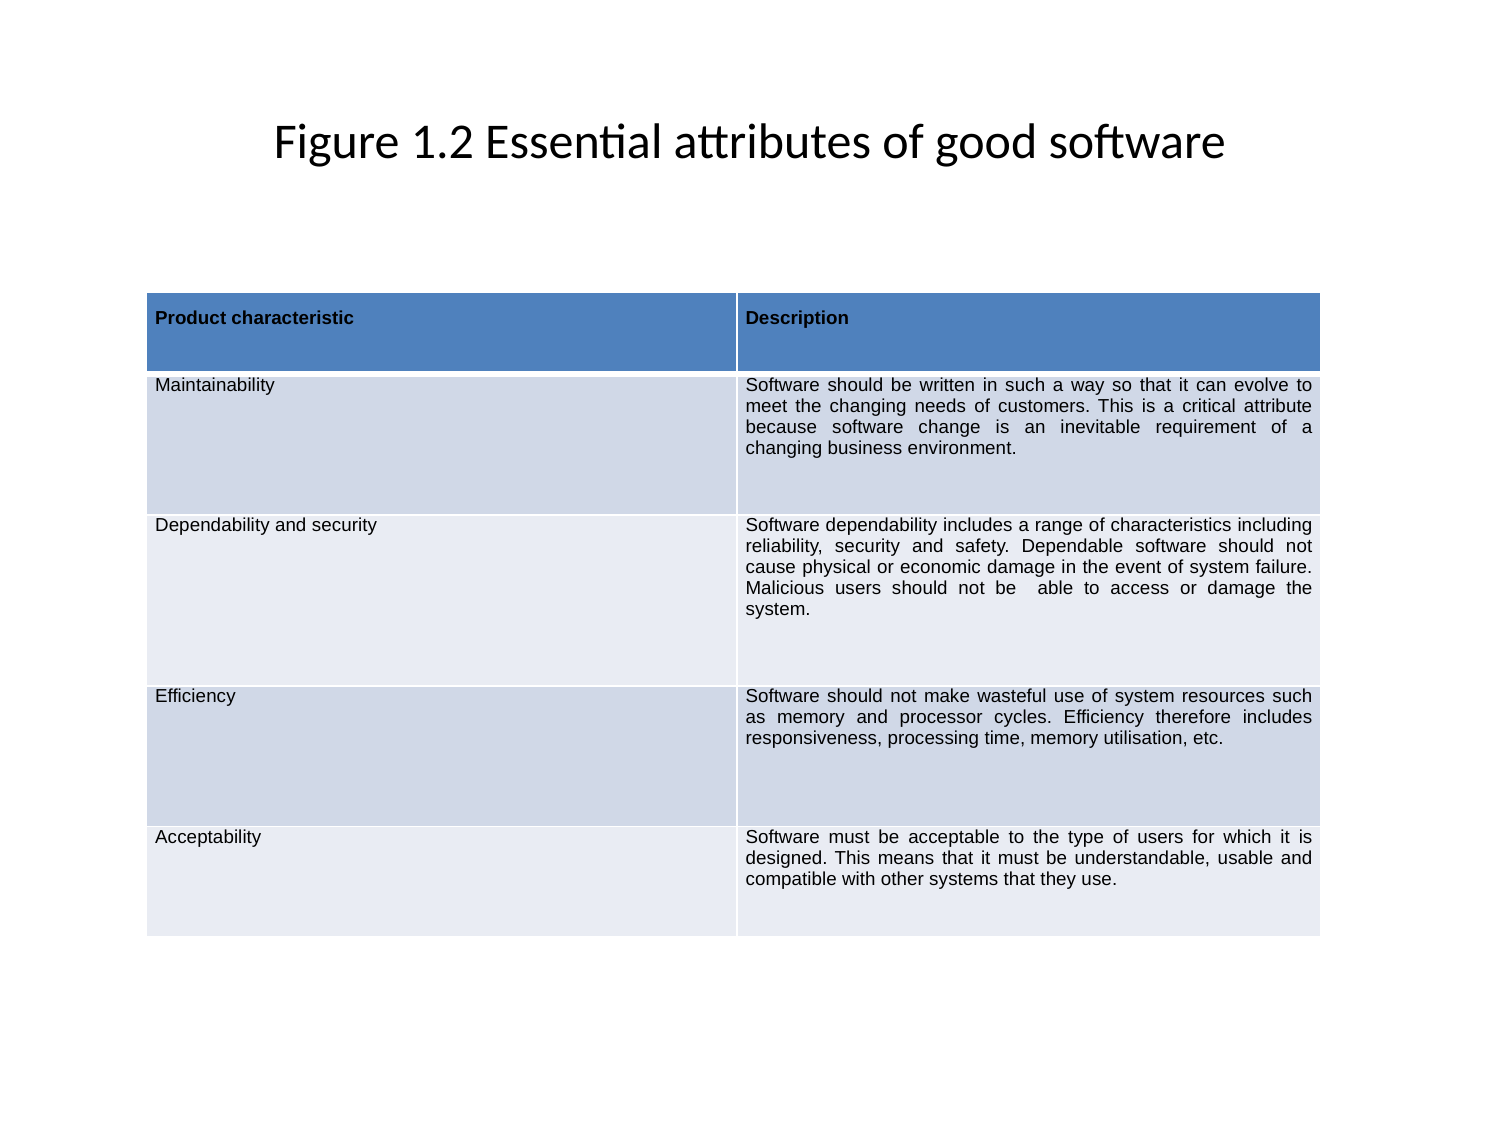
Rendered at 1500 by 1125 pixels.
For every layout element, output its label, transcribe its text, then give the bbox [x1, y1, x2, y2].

table_cell Software should be written in such a way so that it can evolve to meet the changing needs of customers. This is a critical attribute because software change is an inevitable requirement of a changing business environment. [738, 377, 1320, 514]
table_header Description [738, 293, 1320, 371]
table_cell Efficiency [147, 687, 736, 826]
table_cell Software should not make wasteful use of system resources such as memory and processor cycles. Efficiency therefore includes responsiveness, processing time, memory utilisation, etc. [738, 687, 1320, 826]
table_cell Dependability and security [147, 516, 736, 685]
table_cell Software must be acceptable to the type of users for which it is designed. This means that it must be understandable, usable and compatible with other systems that they use. [738, 827, 1320, 936]
table_cell Maintainability [147, 377, 736, 514]
table_cell Acceptability [147, 827, 736, 936]
table_cell Software dependability includes a range of characteristics including reliability, security and safety. Dependable software should not cause physical or economic damage in the event of system failure. Malicious users should not be able to access or damage the system. [738, 516, 1320, 685]
table_header Product characteristic [147, 293, 736, 371]
title Figure 1.2 Essential attributes of good software [74, 44, 1426, 233]
